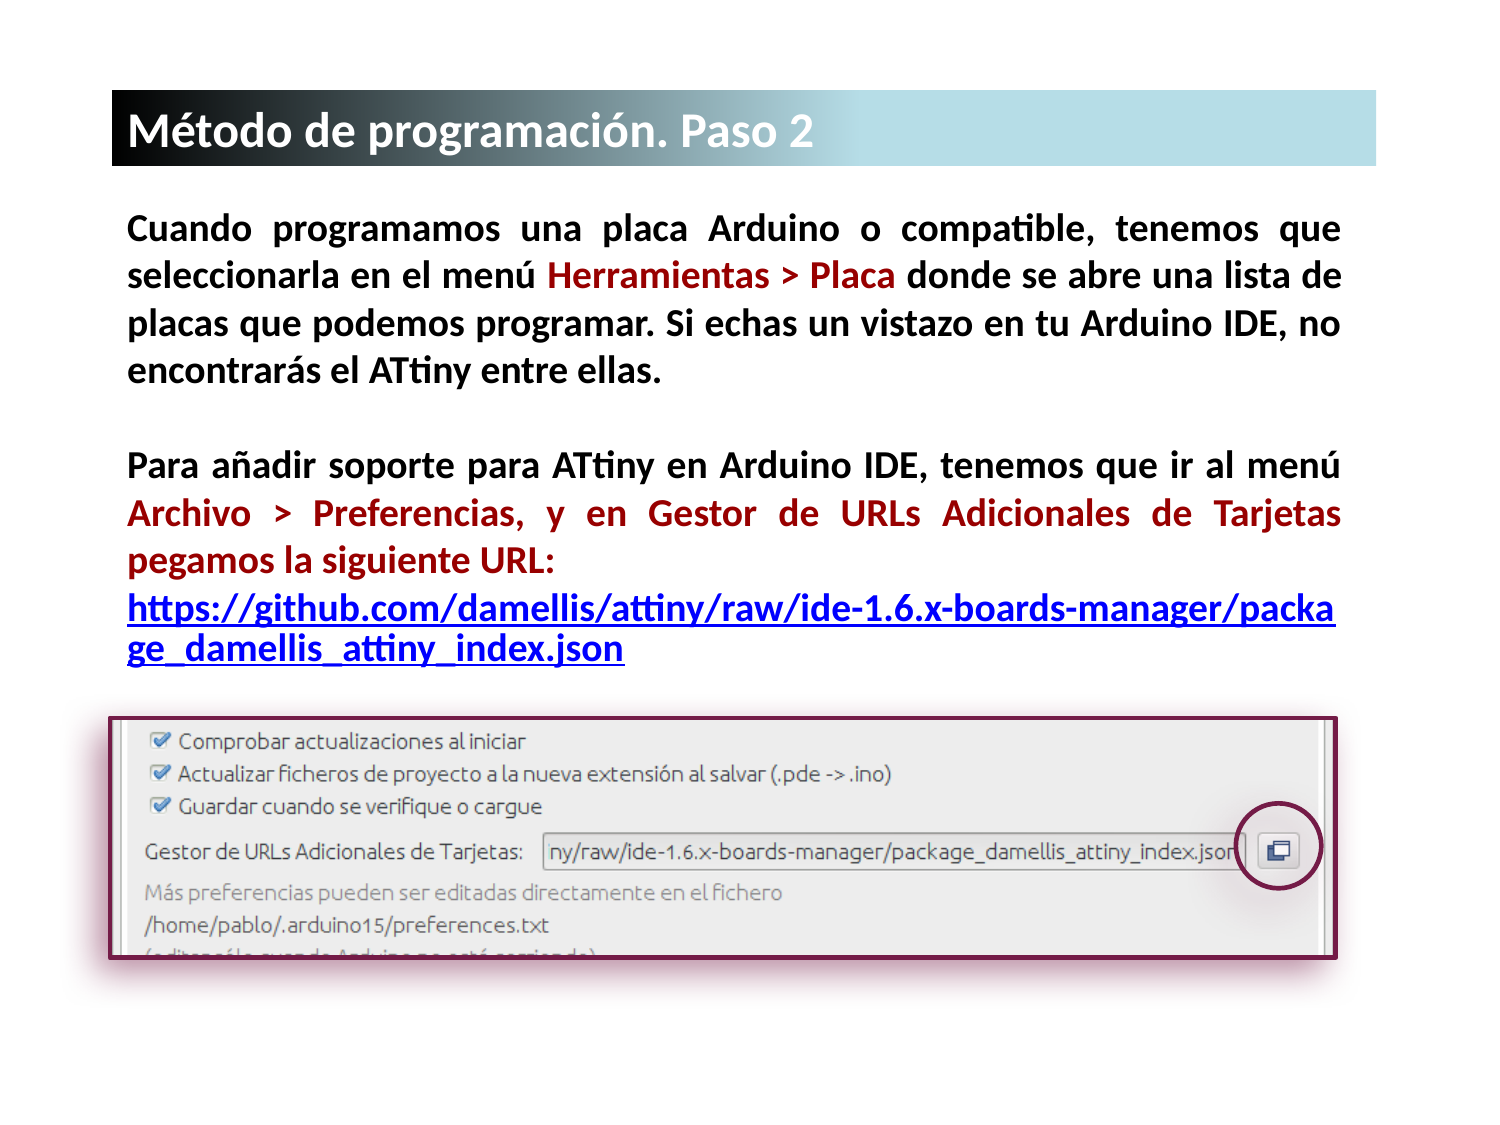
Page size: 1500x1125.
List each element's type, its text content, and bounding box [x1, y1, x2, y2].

text_box Cuando programamos una placa Arduino o compatible, tenemos que seleccionarla en el menú Herramientas > Placa donde se abre una lista de placas que podemos programar. Si echas un vistazo en tu Arduino IDE, no encontrarás el ATtiny entre ellas. Para añadir soporte para ATtiny en Arduino IDE, tenemos que ir al menú Archivo > Preferencias, y en Gestor de URLs Adicionales de Tarjetas pegamos la siguiente URL: https://github.com/damellis/attiny/raw/ide-1.6.x-boards-manager/package_damellis_attiny_index.json [112, 186, 1359, 643]
text_box Método de programación. Paso 2 [112, 90, 1377, 166]
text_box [111, 719, 1334, 956]
